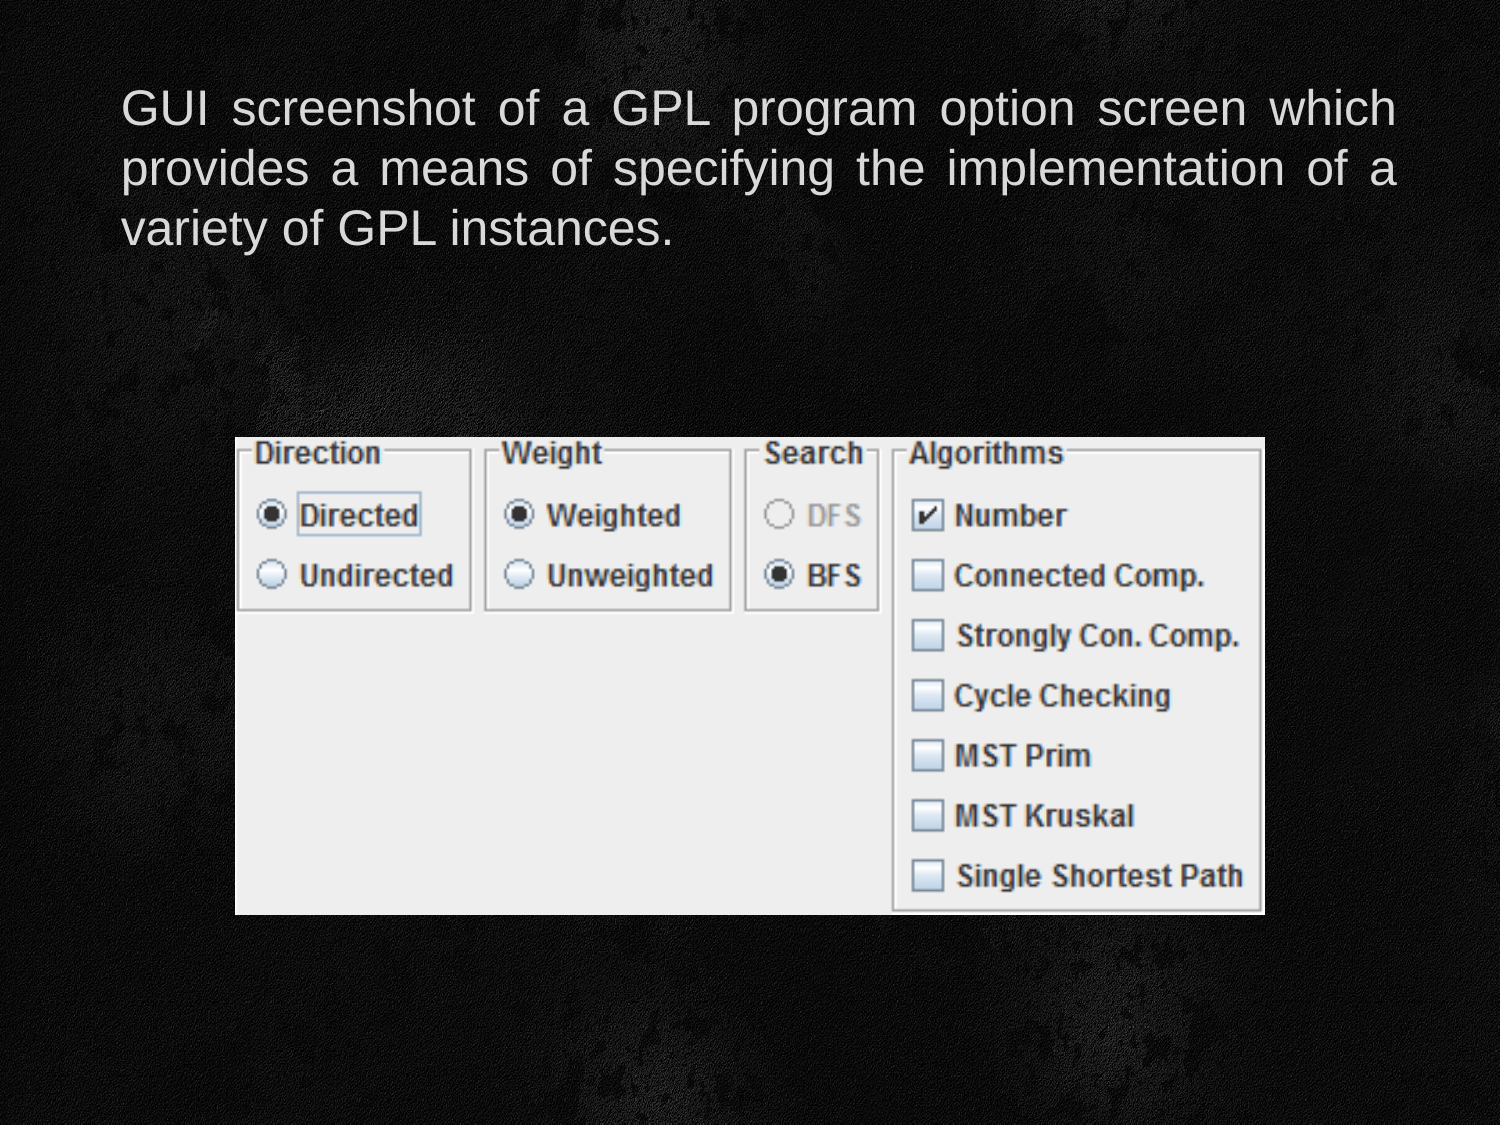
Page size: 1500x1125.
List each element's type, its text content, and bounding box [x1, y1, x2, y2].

text_box GUI screenshot of a GPL program option screen which provides a means of specifying the implementation of a variety of GPL instances. [105, 60, 1413, 282]
picture [0, 0, 1500, 1125]
